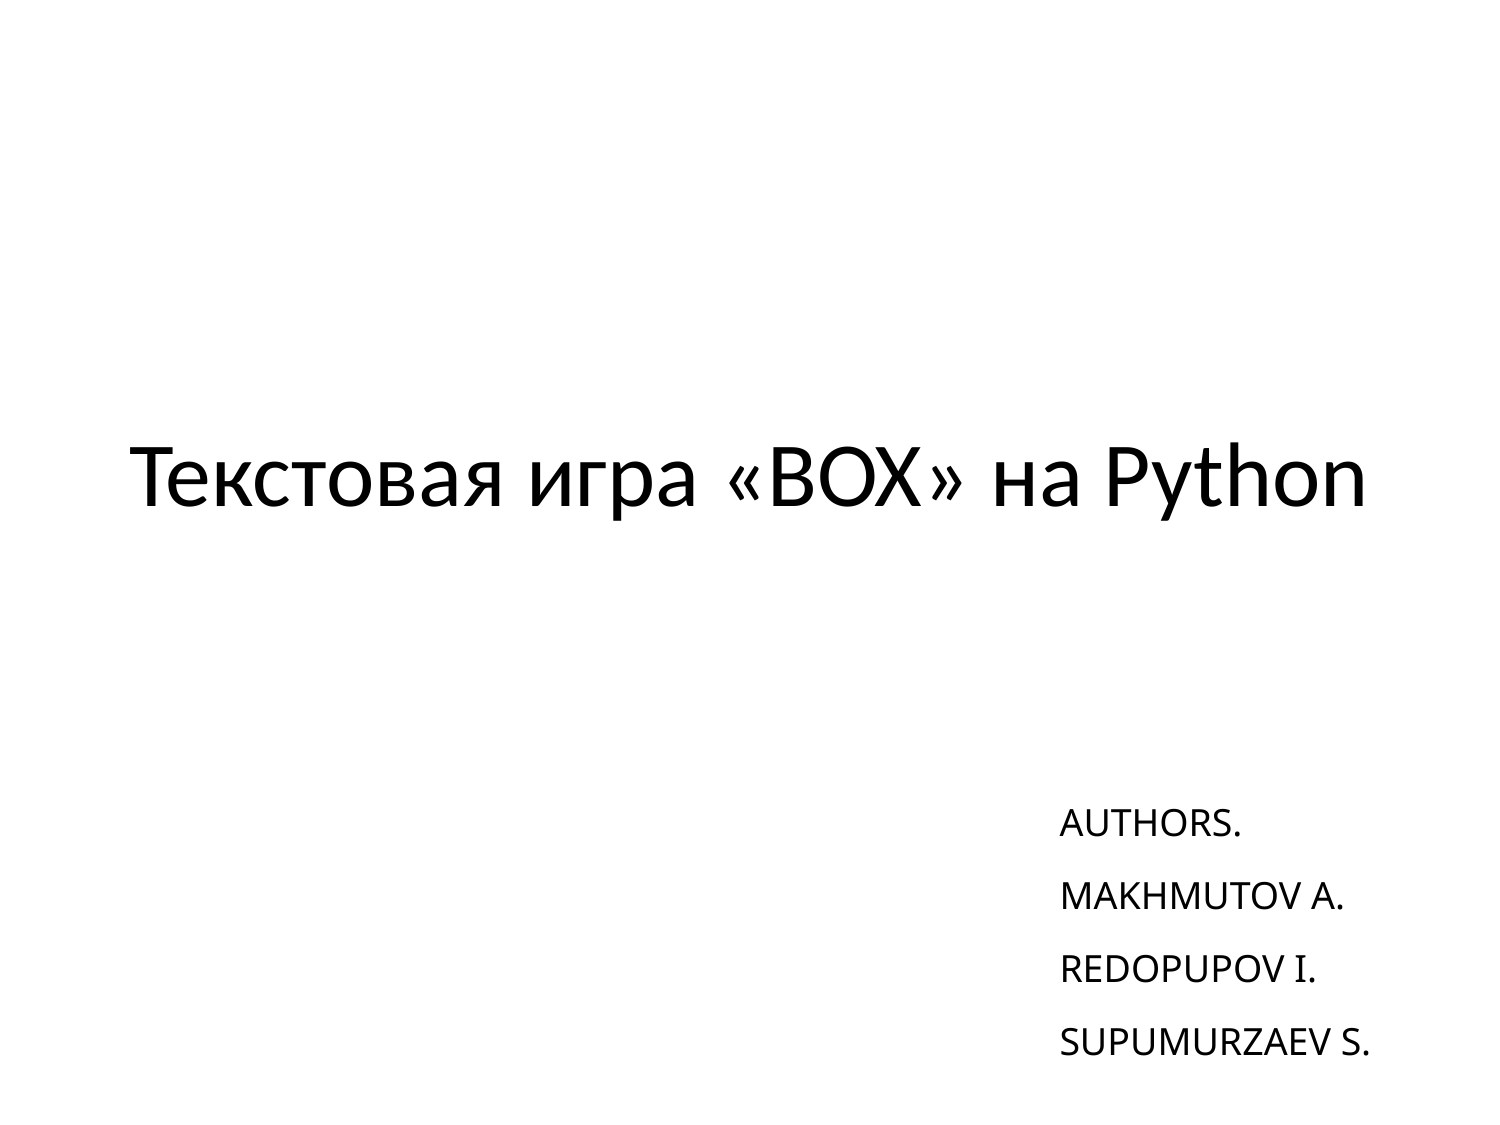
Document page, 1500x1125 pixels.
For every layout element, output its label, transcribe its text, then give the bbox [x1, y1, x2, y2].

title Текстовая игра «BOX» на Python [112, 349, 1388, 591]
subtitle AUTHORS. MAKHMUTOV A. REDOPUPOV I. SUPUMURZAEV S. [1044, 782, 1431, 1071]
